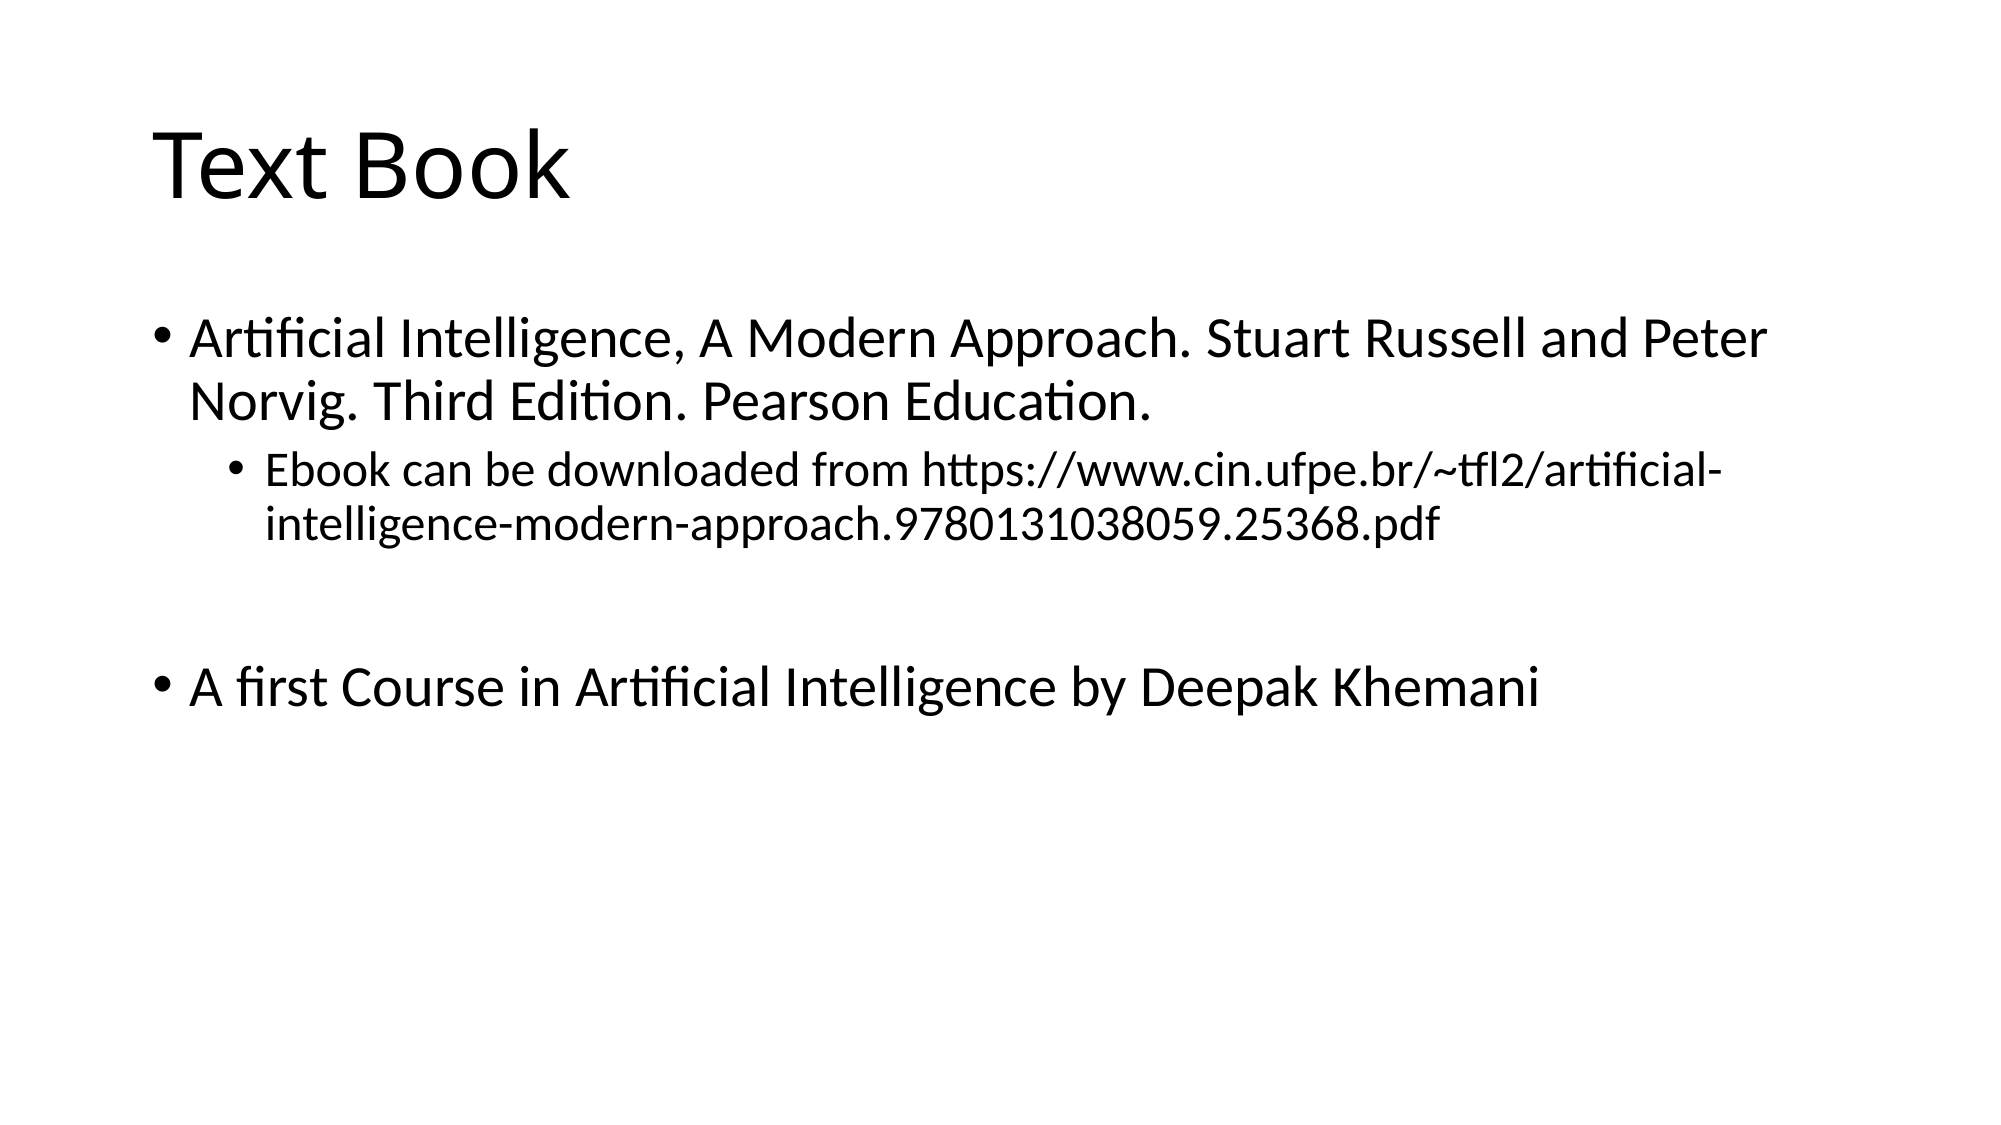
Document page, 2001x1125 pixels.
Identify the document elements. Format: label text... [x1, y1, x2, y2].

title Text Book [137, 59, 1863, 278]
list Artificial Intelligence, A Modern Approach. Stuart Russell and Peter Norvig. Third Edition. Pearson Education. Ebook can be downloaded from https://www.cin.ufpe.br/~tfl2/artificial-intelligence-modern-approach.9780131038059.25368.pdf A first Course in Artificial Intelligence by Deepak Khemani [137, 299, 1863, 1014]
